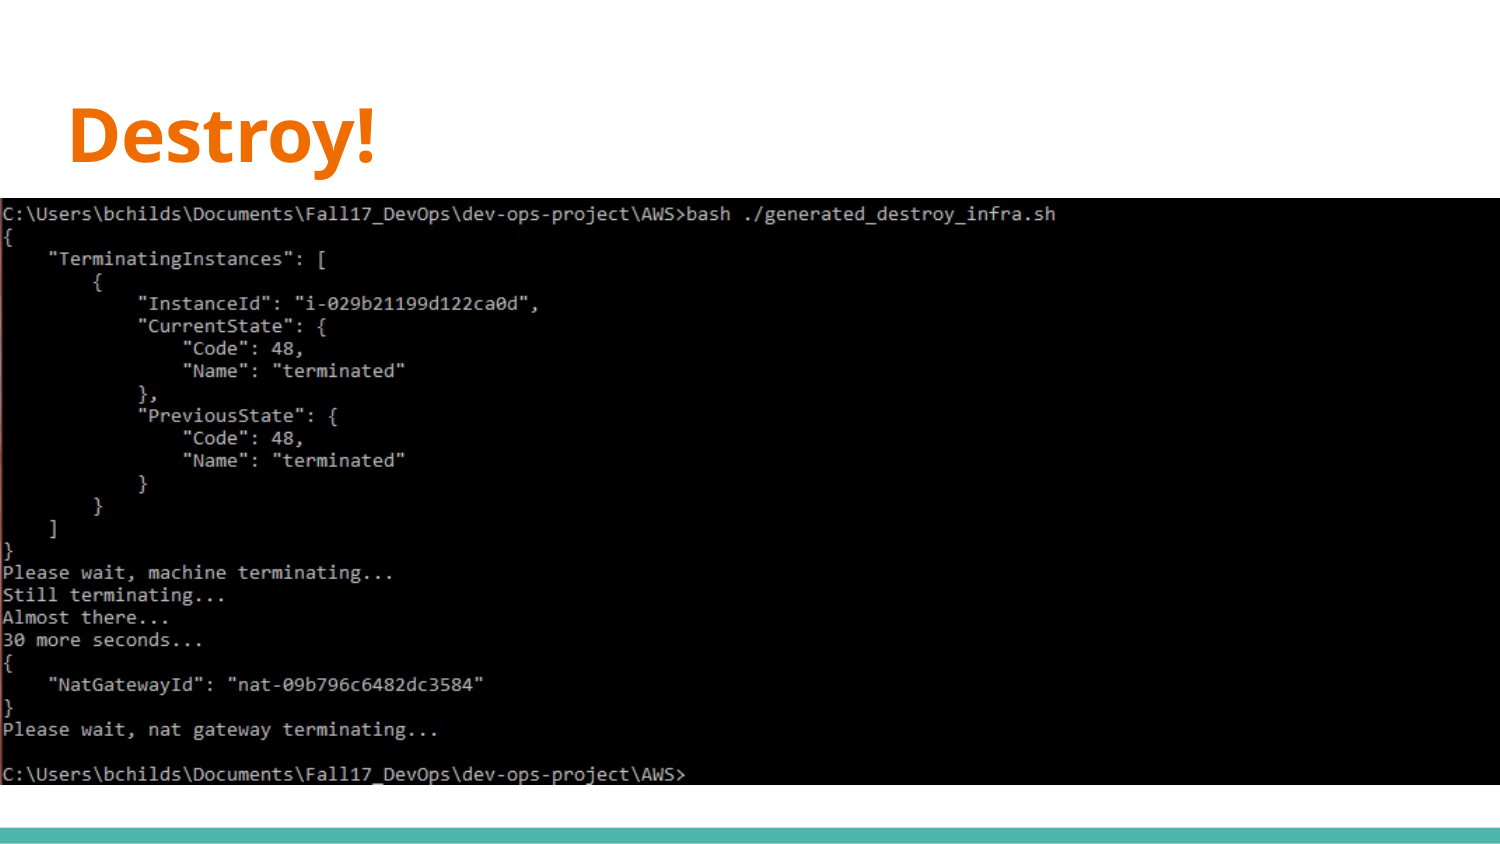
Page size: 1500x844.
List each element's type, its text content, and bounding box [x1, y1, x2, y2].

title Destroy! [51, 72, 1449, 189]
picture [0, 197, 1500, 786]
